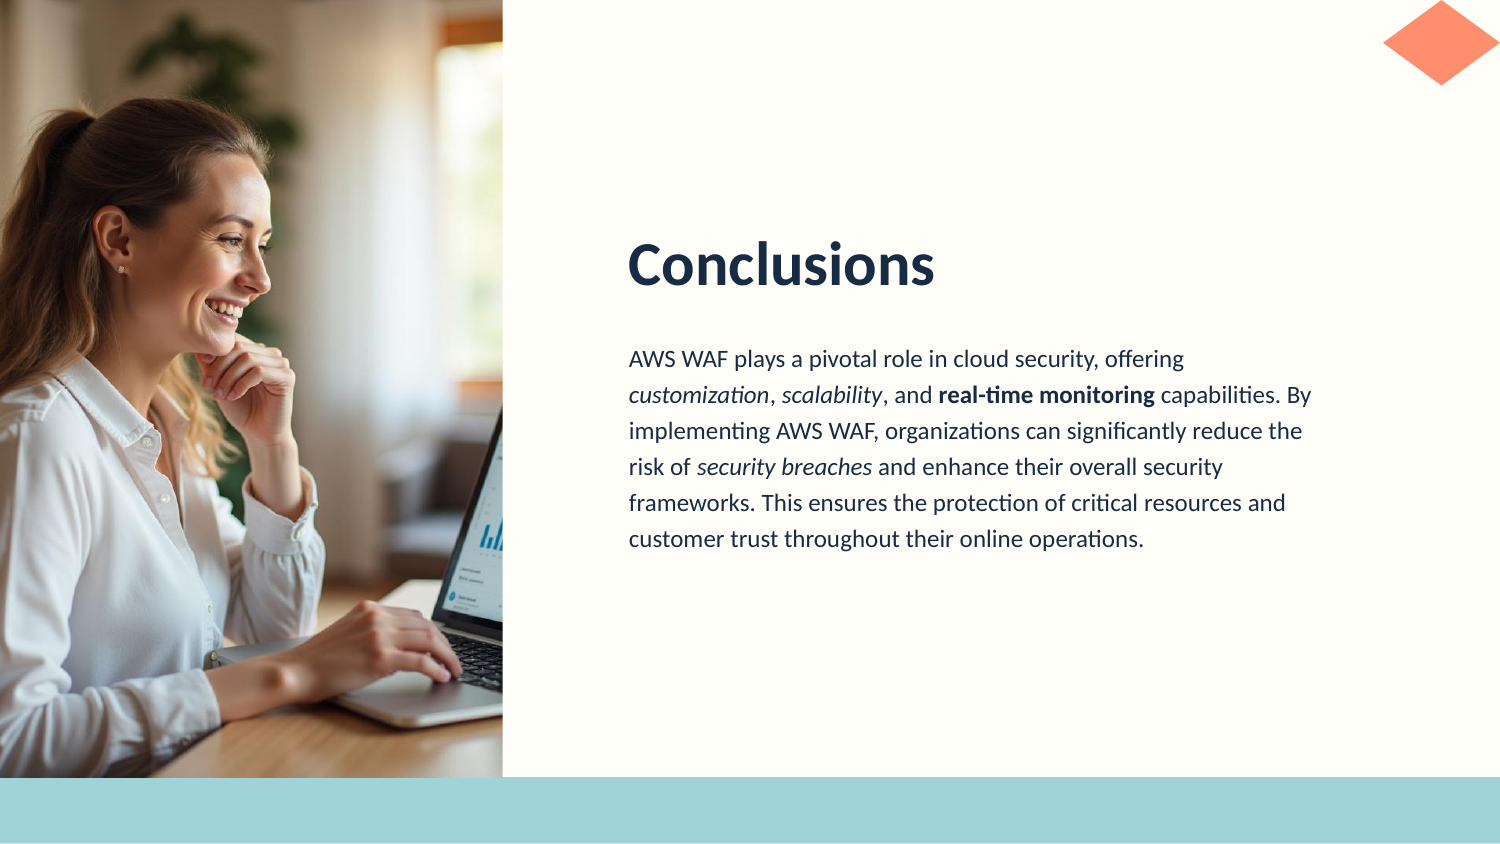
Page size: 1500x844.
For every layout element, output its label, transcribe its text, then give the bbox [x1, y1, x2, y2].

title Conclusions [614, 143, 1352, 313]
subtitle AWS WAF plays a pivotal role in cloud security, offering customization, scalability, and real-time monitoring capabilities. By implementing AWS WAF, organizations can significantly reduce the risk of security breaches and enhance their overall security frameworks. This ensures the protection of critical resources and customer trust throughout their online operations. [614, 321, 1352, 699]
picture [0, 0, 503, 778]
